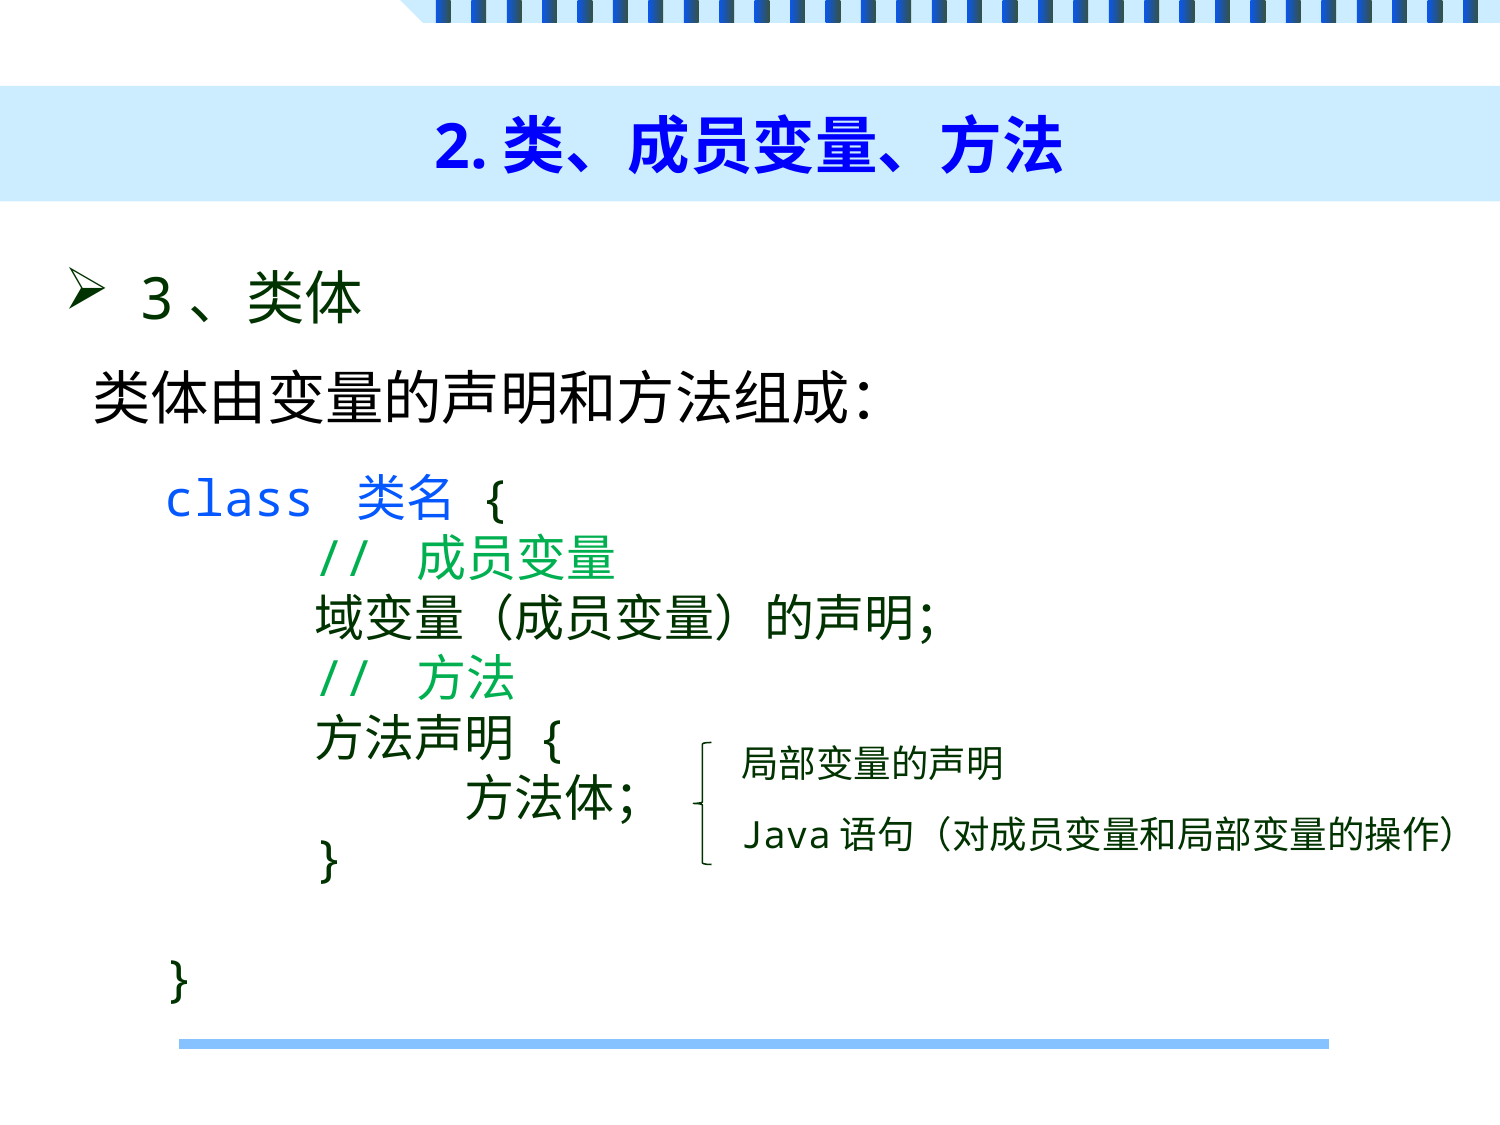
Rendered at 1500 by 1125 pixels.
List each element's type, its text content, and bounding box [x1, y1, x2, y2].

text_box 局部变量的声明 [726, 732, 1019, 793]
text_box class 类名 { // 成员变量 域变量（成员变量）的声明； // 方法 方法声明 { 方法体； } } [150, 459, 1288, 1014]
text_box Java语句（对成员变量和局部变量的操作） [726, 804, 1493, 864]
title 2.类、成员变量、方法 [0, 85, 1500, 202]
text_box 3、类体 [49, 253, 378, 339]
text_box [693, 742, 712, 865]
text_box 类体由变量的声明和方法组成： [77, 353, 923, 439]
